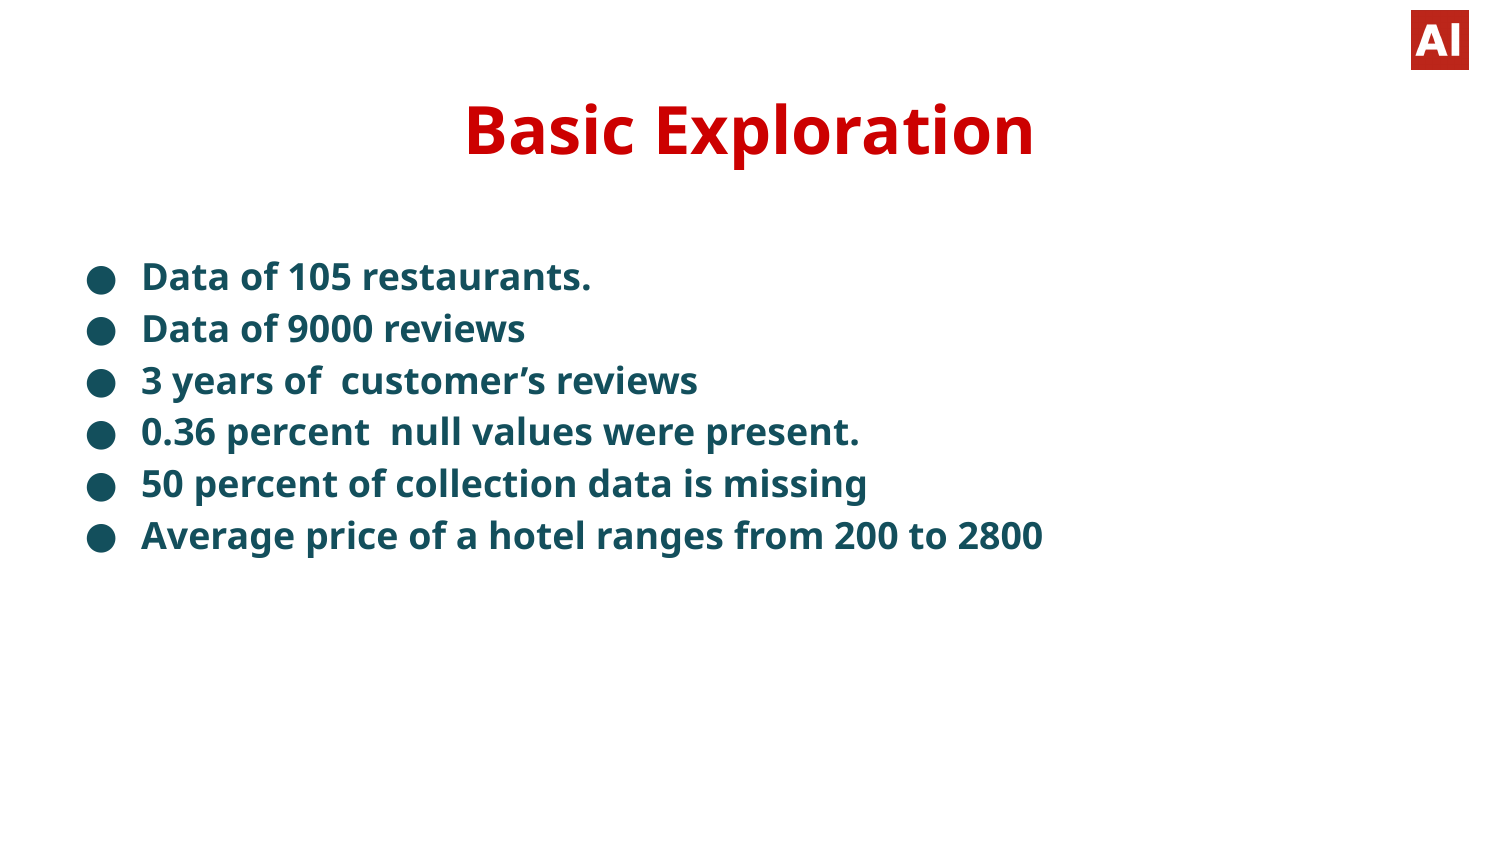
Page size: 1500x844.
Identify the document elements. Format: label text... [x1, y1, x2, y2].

picture [1411, 10, 1469, 70]
title Basic Exploration [51, 72, 1449, 167]
list Data of 105 restaurants. Data of 9000 reviews 3 years of customer’s reviews 0.36 percent null values were present. 50 percent of collection data is missing Average price of a hotel ranges from 200 to 2800 [51, 231, 1449, 548]
